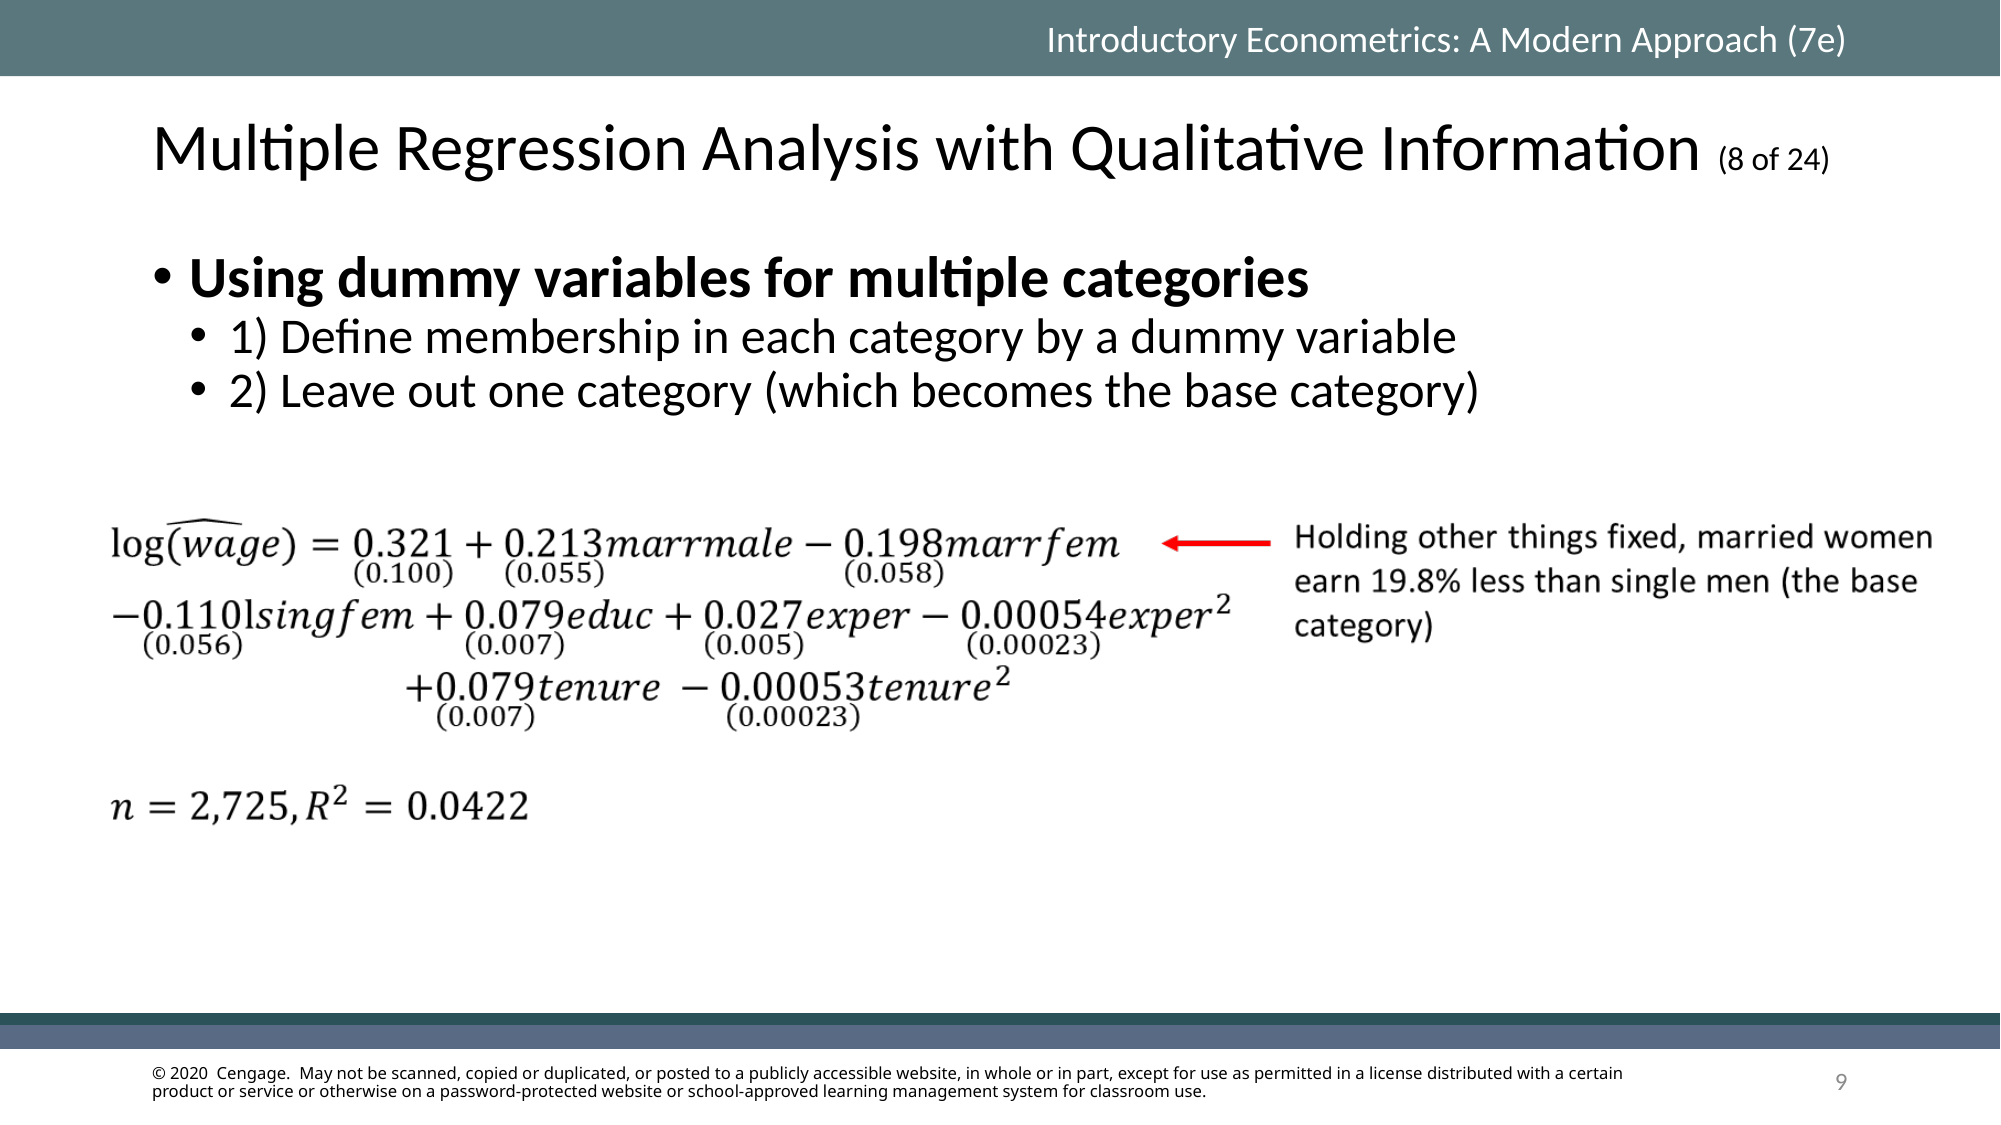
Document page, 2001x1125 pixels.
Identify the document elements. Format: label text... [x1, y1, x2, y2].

title Multiple Regression Analysis with Qualitative Information (8 of 24) [137, 104, 1863, 225]
list Using dummy variables for multiple categories 1) Define membership in each category by a dummy variable 2) Leave out one category (which becomes the base category) [137, 239, 1863, 431]
picture [90, 502, 2000, 841]
slide_number 9 [1759, 1057, 1863, 1103]
